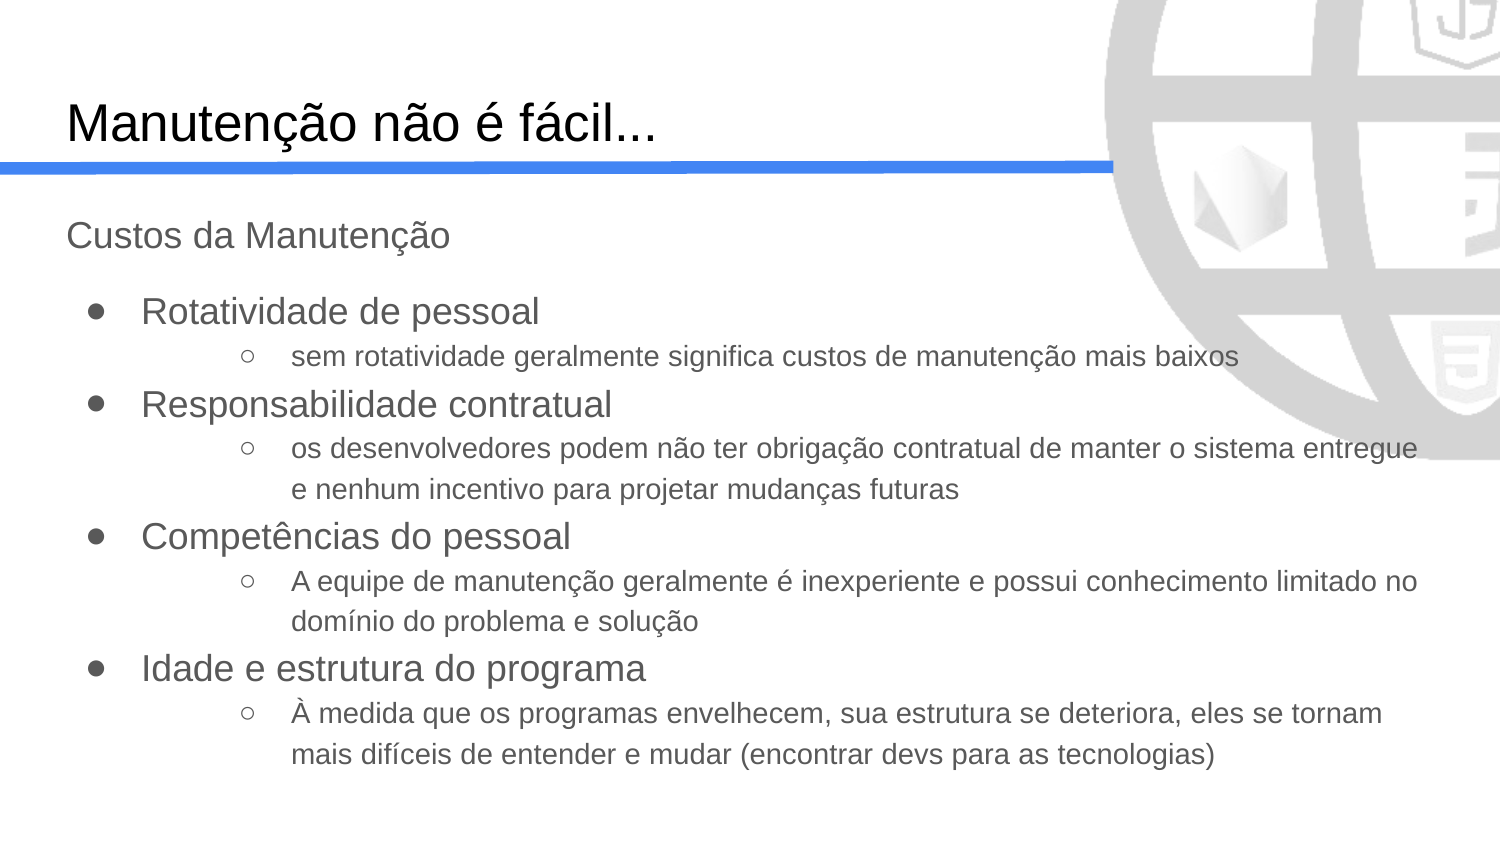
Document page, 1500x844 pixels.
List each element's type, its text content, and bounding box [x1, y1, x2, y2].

title Manutenção não é fácil... [51, 72, 1449, 167]
list Custos da Manutenção Rotatividade de pessoal sem rotatividade geralmente significa custos de manutenção mais baixos Responsabilidade contratual os desenvolvedores podem não ter obrigação contratual de manter o sistema entregue e nenhum incentivo para projetar mudanças futuras Competências do pessoal A equipe de manutenção geralmente é inexperiente e possui conhecimento limitado no domínio do problema e solução Idade e estrutura do programa À medida que os programas envelhecem, sua estrutura se deteriora, eles se tornam mais difíceis de entender e mudar (encontrar devs para as tecnologias) [51, 189, 1449, 812]
